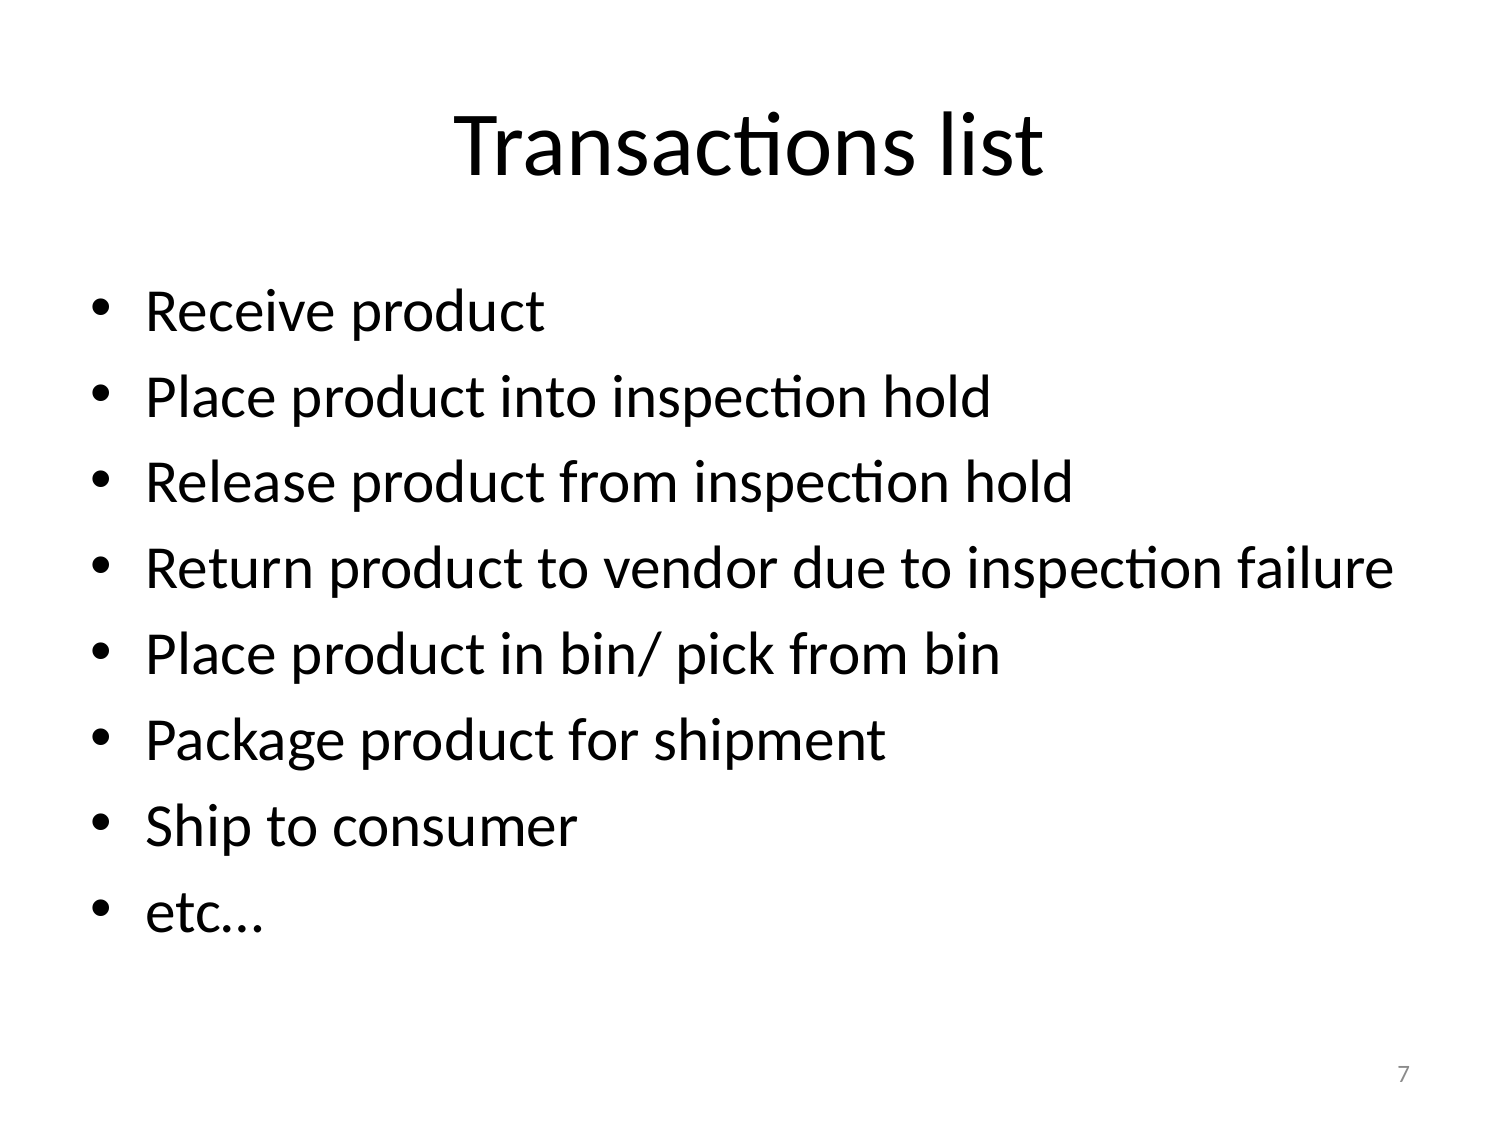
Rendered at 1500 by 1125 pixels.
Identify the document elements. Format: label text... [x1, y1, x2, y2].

title Transactions list [75, 45, 1425, 233]
slide_number 7 [1074, 1042, 1425, 1103]
list Receive product Place product into inspection hold Release product from inspection hold Return product to vendor due to inspection failure Place product in bin/ pick from bin Package product for shipment Ship to consumer etc… [75, 262, 1425, 1005]
